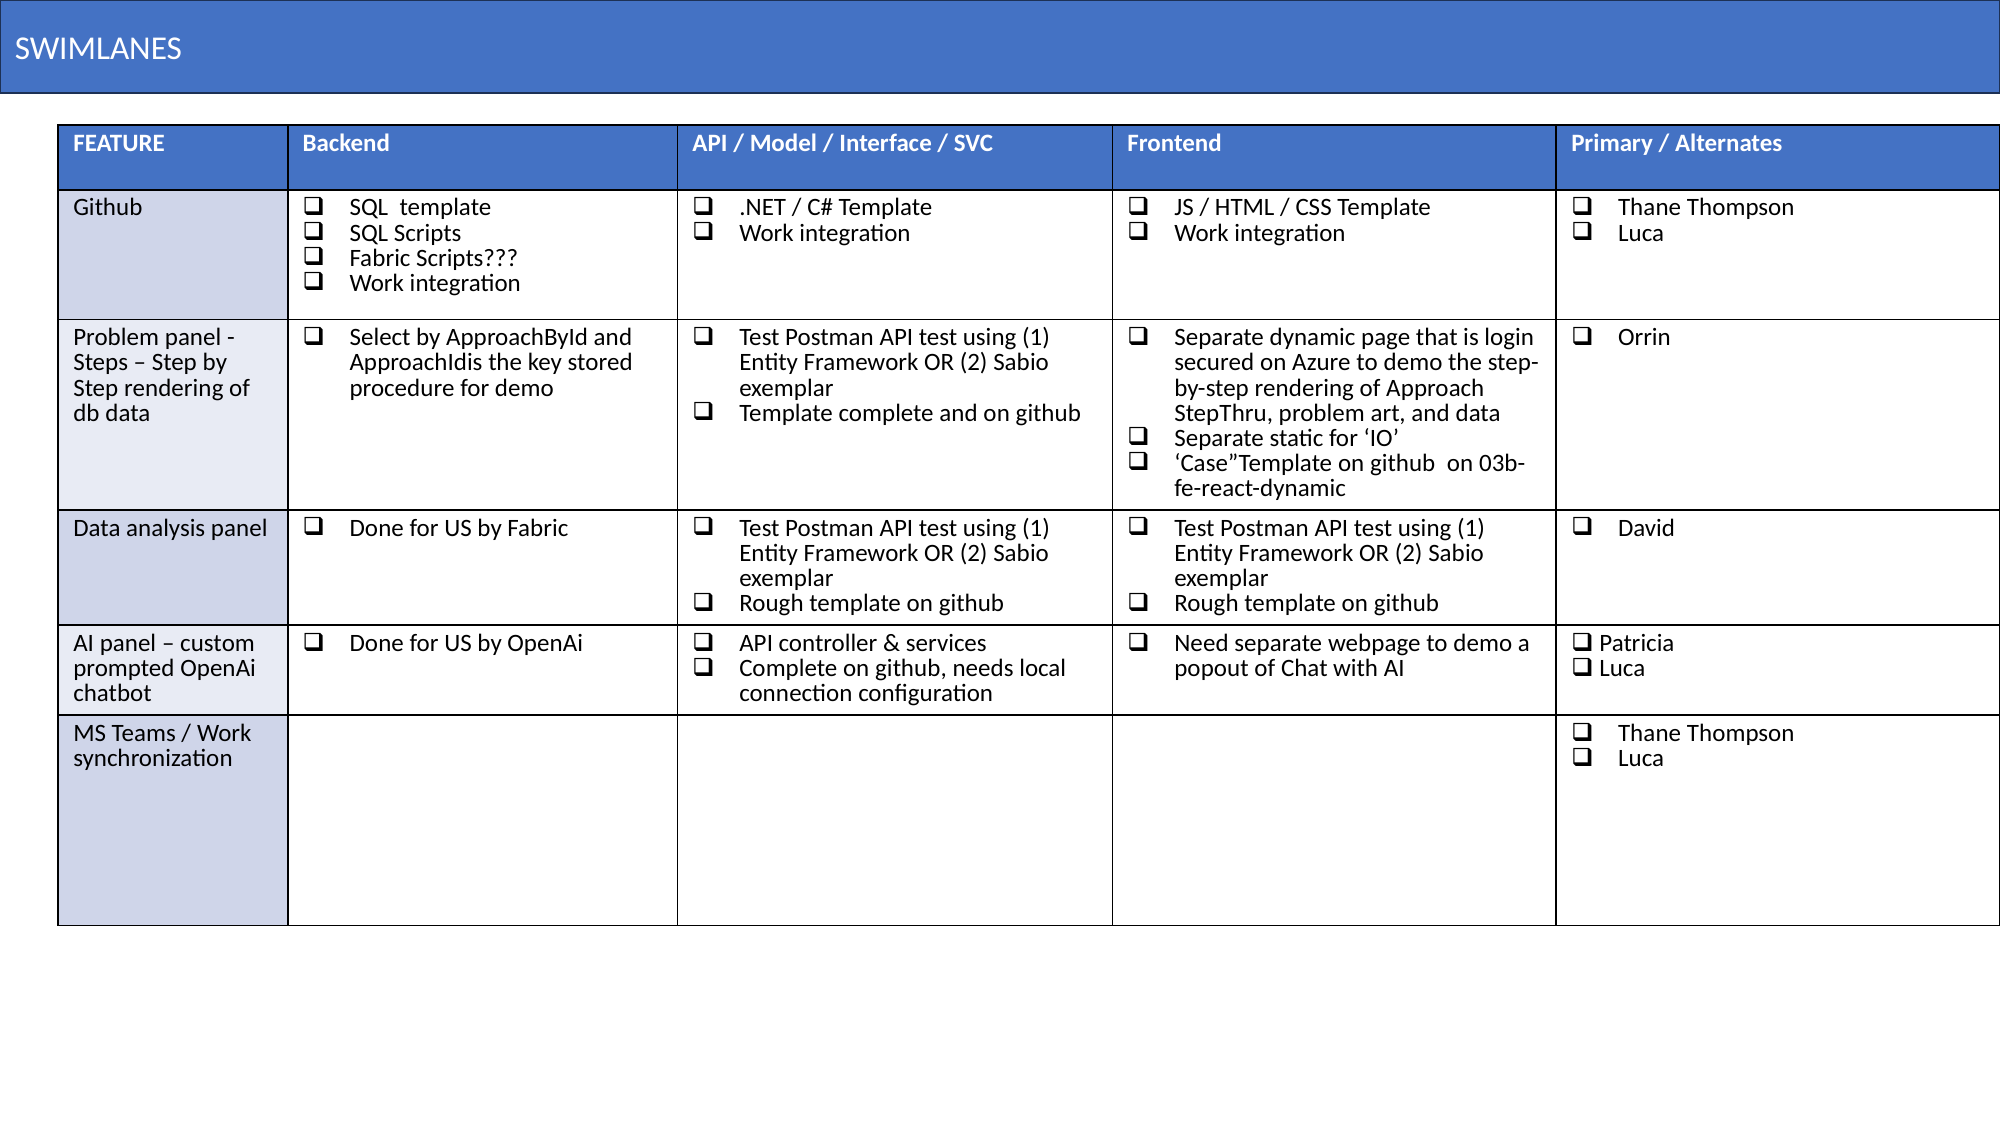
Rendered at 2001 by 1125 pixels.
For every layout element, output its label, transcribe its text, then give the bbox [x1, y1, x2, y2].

table_header Primary / Alternates [1557, 126, 1999, 189]
table_cell AI panel – custom prompted OpenAi chatbot [59, 626, 287, 714]
table_cell API controller & services Complete on github, needs local connection configuration [678, 626, 1112, 714]
table_cell .NET / C# Template Work integration [678, 191, 1112, 319]
table_cell Need separate webpage to demo a popout of Chat with AI [1113, 626, 1555, 714]
table_cell Test Postman API test using (1) Entity Framework OR (2) Sabio exemplar Template complete and on github [678, 320, 1112, 509]
table_cell [678, 716, 1112, 925]
table_cell MS Teams / Work synchronization [59, 716, 287, 925]
table_cell Test Postman API test using (1) Entity Framework OR (2) Sabio exemplar Rough template on github [678, 511, 1112, 624]
table_cell Patricia Luca [1557, 626, 1999, 714]
table_header API / Model / Interface / SVC [678, 126, 1112, 189]
table_cell Orrin [1557, 320, 1999, 509]
table_cell Thane Thompson Luca [1557, 191, 1999, 319]
table_cell Select by ApproachById and ApproachIdis the key stored procedure for demo [289, 320, 677, 509]
table_cell JS / HTML / CSS Template Work integration [1113, 191, 1555, 319]
table_cell David [1557, 511, 1999, 624]
table_cell Github [59, 191, 287, 319]
text_box SWIMLANES [0, 0, 2000, 94]
table_cell Separate dynamic page that is login secured on Azure to demo the step-by-step rendering of Approach StepThru, problem art, and data Separate static for ‘IO’ ‘Case”Template on github on 03b-fe-react-dynamic [1113, 320, 1555, 509]
table_cell Thane Thompson Luca [1557, 716, 1999, 925]
table_cell SQL template SQL Scripts Fabric Scripts??? Work integration [289, 191, 677, 319]
table_cell [1113, 716, 1555, 925]
table_cell Done for US by Fabric [289, 511, 677, 624]
table_header FEATURE [59, 126, 287, 189]
table_header Frontend [1113, 126, 1555, 189]
table_cell Test Postman API test using (1) Entity Framework OR (2) Sabio exemplar Rough template on github [1113, 511, 1555, 624]
table_cell Done for US by OpenAi [289, 626, 677, 714]
table_cell Problem panel -Steps – Step by Step rendering of db data [59, 320, 287, 509]
table_cell Data analysis panel [59, 511, 287, 624]
table_cell [289, 716, 677, 925]
table_header Backend [289, 126, 677, 189]
